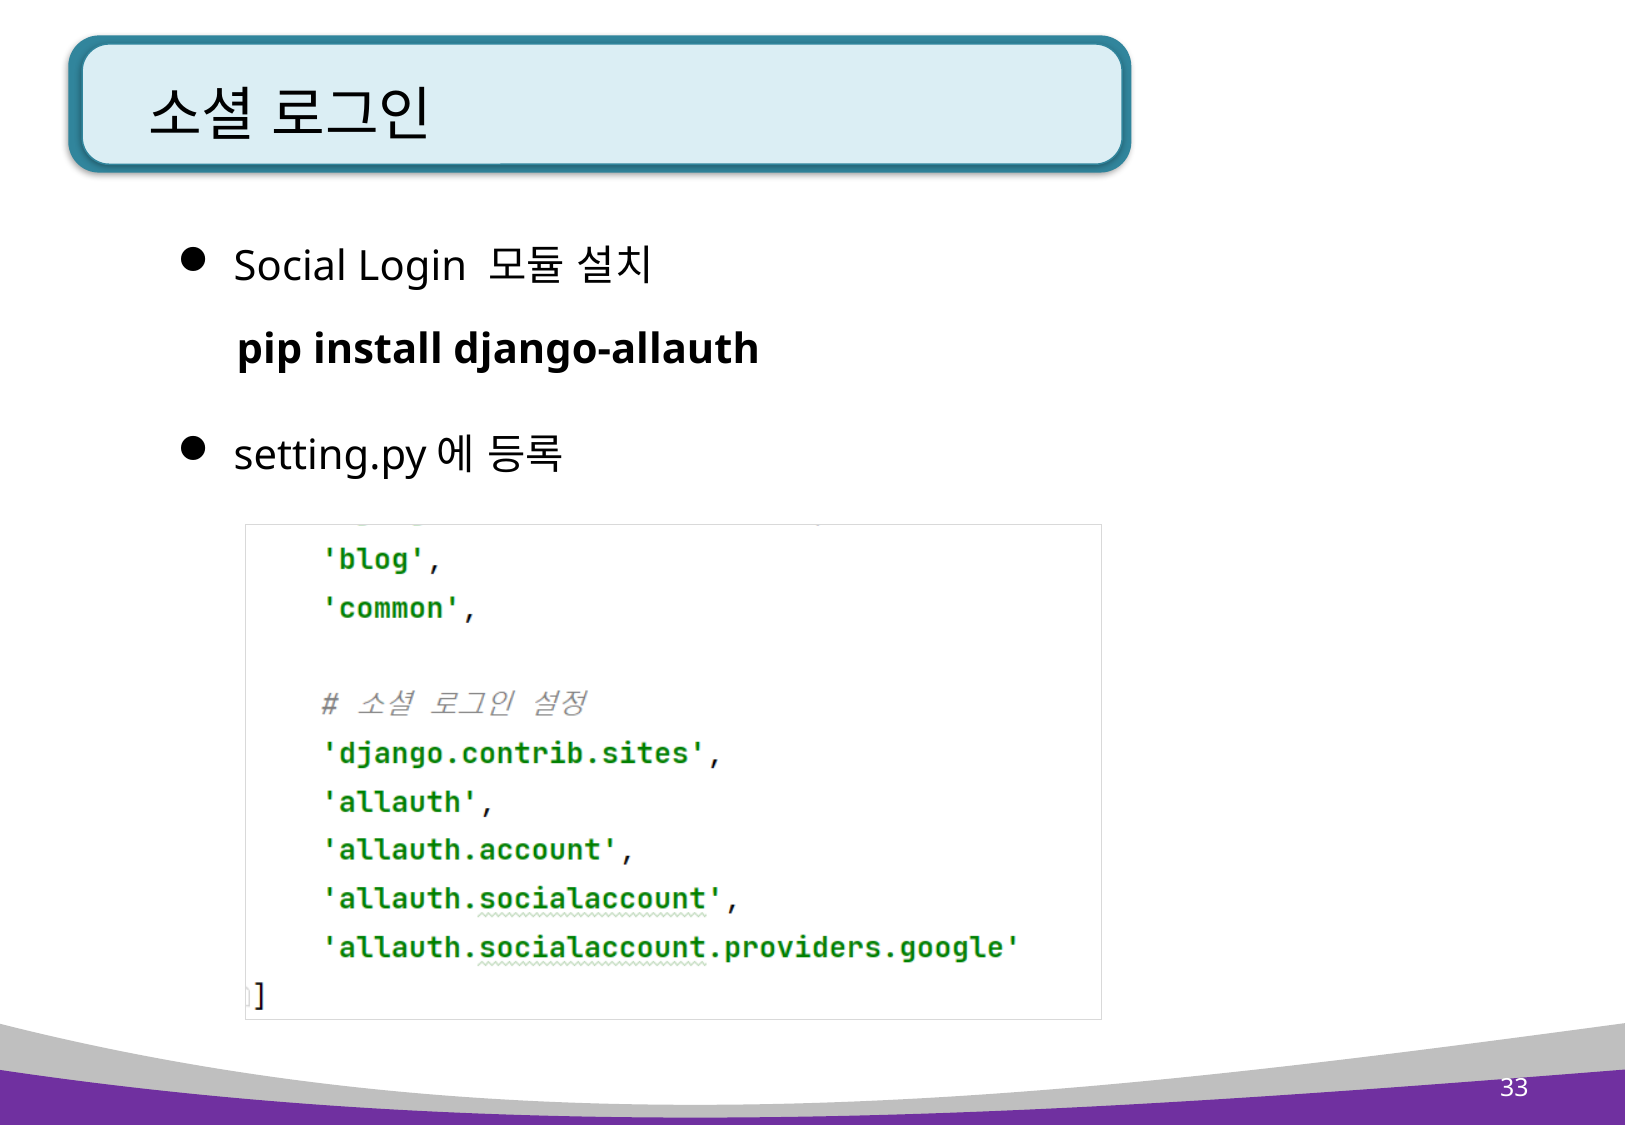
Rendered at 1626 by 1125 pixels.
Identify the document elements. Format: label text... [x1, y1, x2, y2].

text_box Social Login 모듈 설치 [162, 231, 966, 297]
title 소셜 로그인 [103, 24, 1121, 165]
picture [245, 524, 1102, 1021]
slide_number 33 [1452, 1058, 1544, 1119]
text_box pip install django-allauth [221, 314, 801, 380]
text_box setting.py에 등록 [162, 420, 966, 486]
